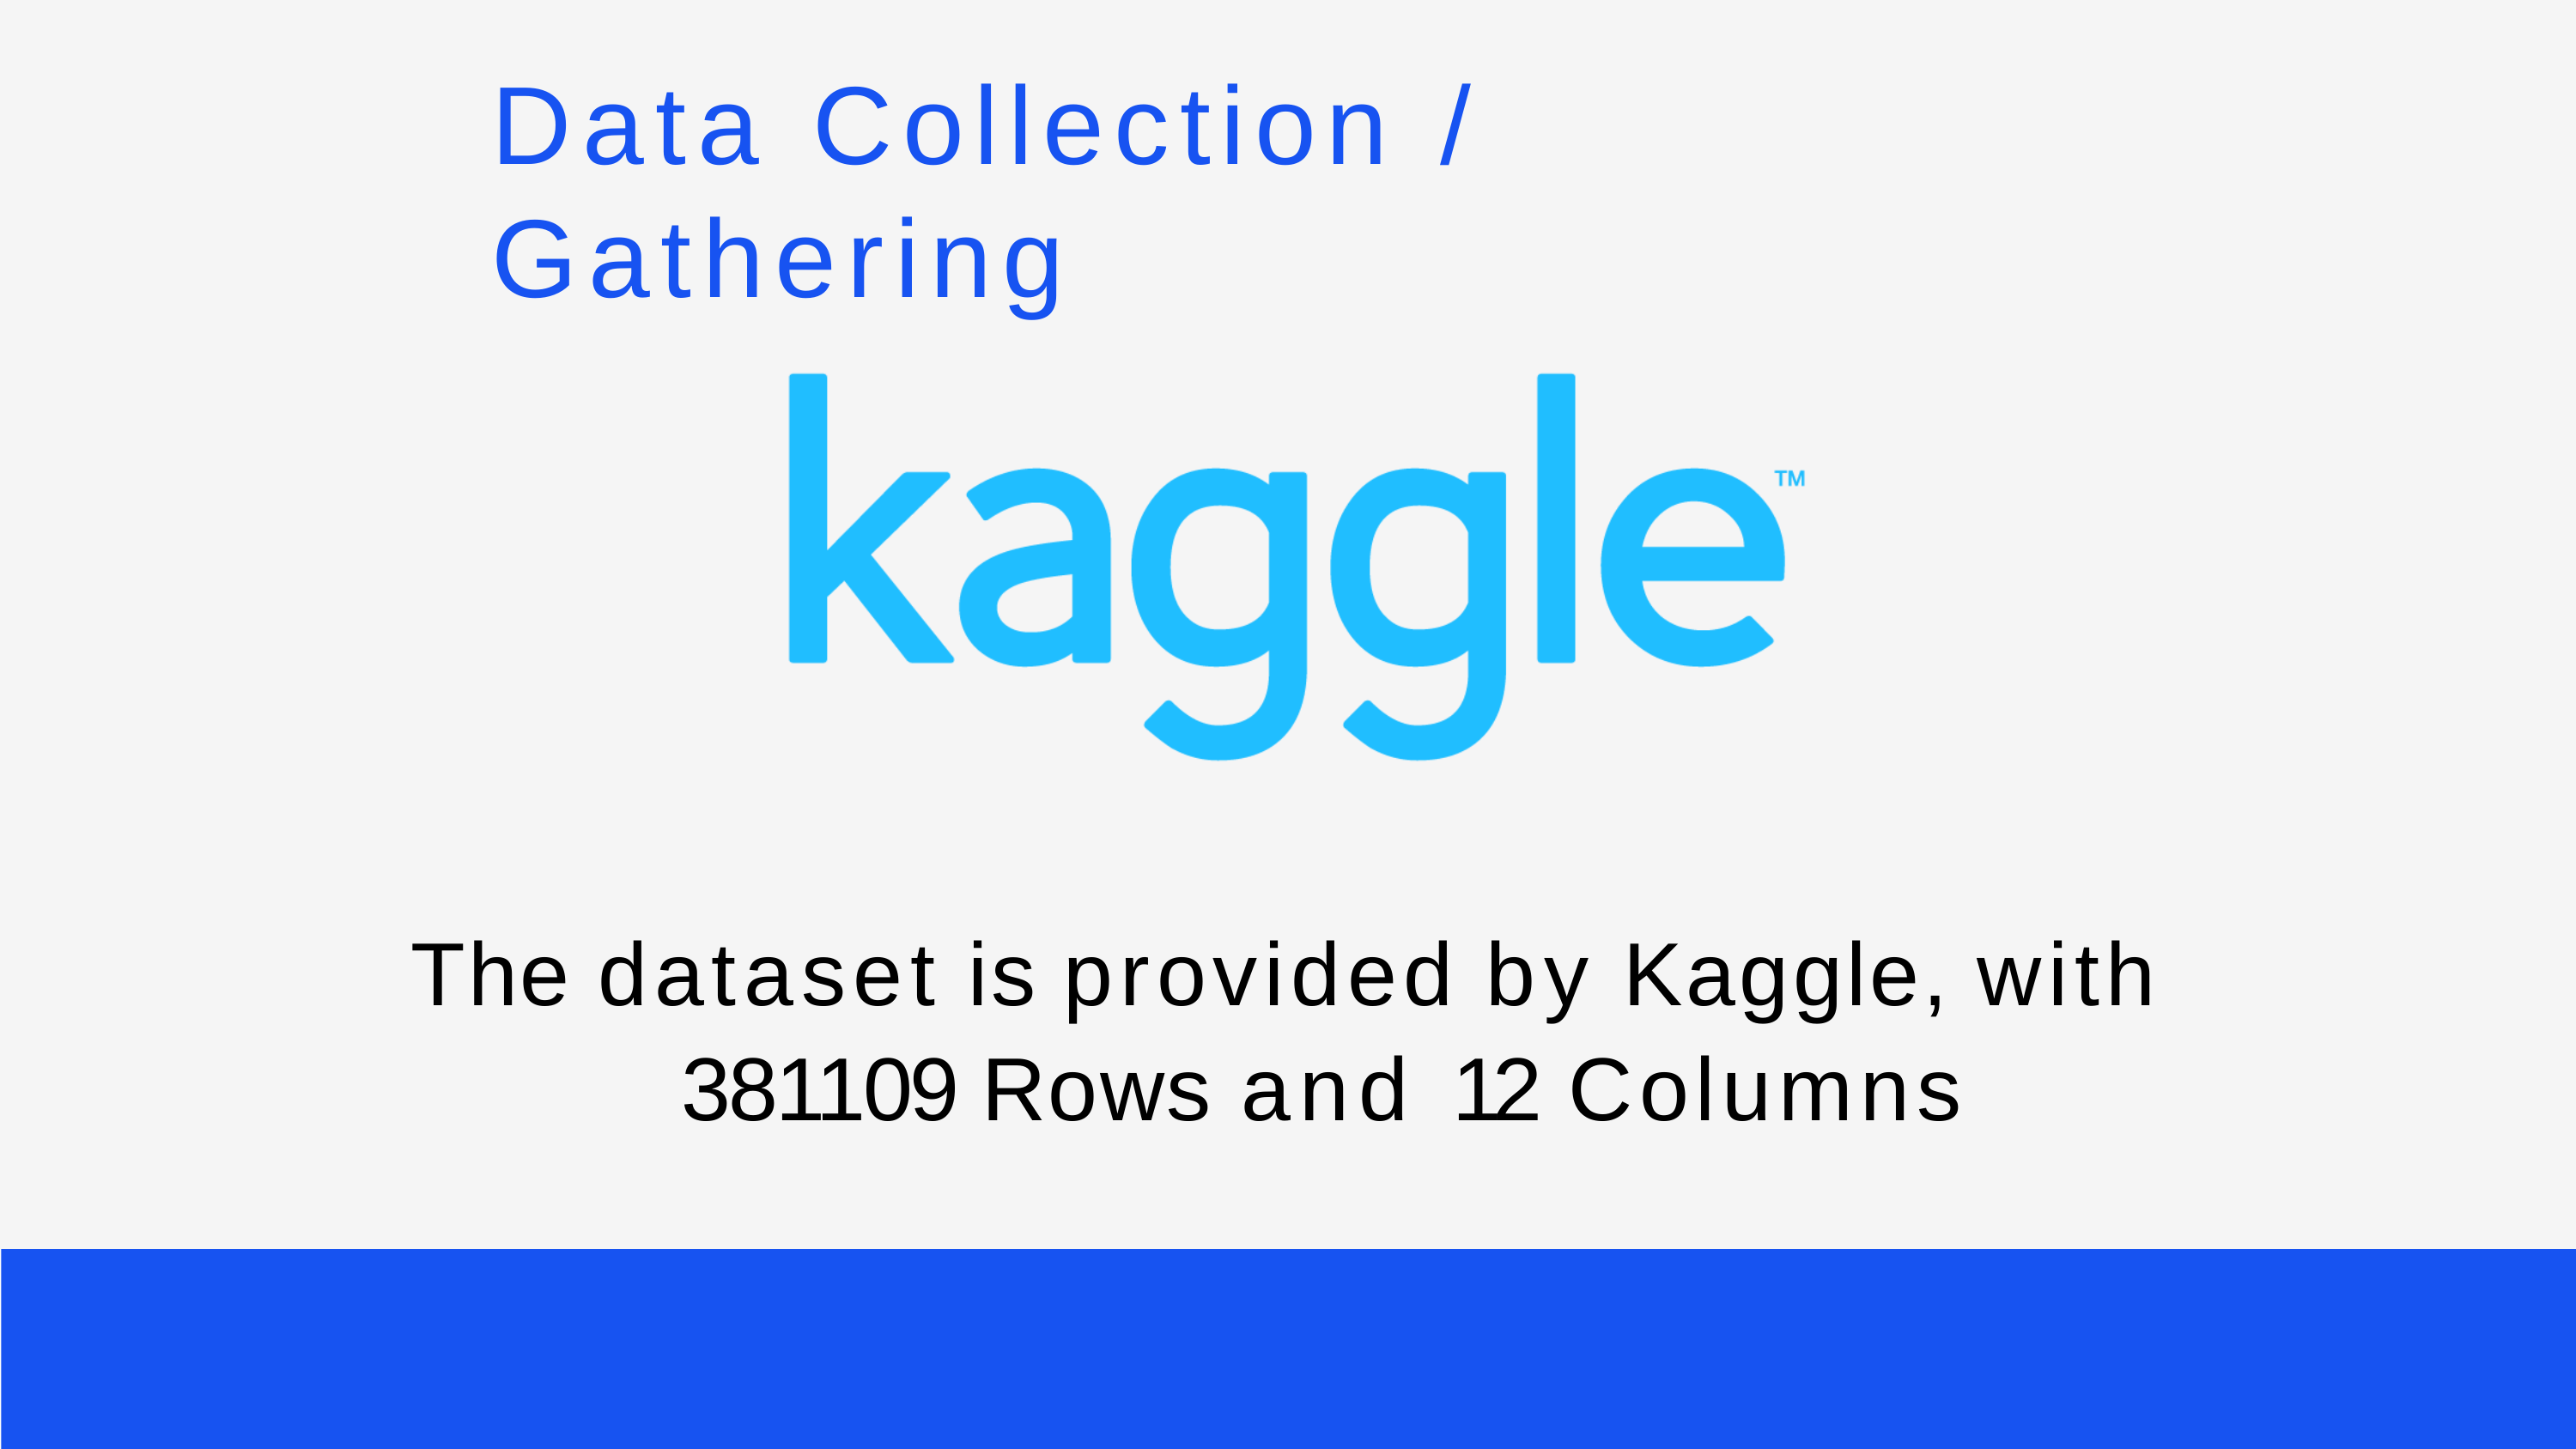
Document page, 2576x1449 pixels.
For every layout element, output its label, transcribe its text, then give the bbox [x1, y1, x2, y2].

text_box The dataset is provided by Kaggle, with 381109 Rows and 12 Columns [409, 906, 2167, 1139]
text_box [708, 320, 1868, 821]
title Data Collection / Gathering [489, 52, 2088, 320]
text_box [1, 1249, 2576, 1449]
